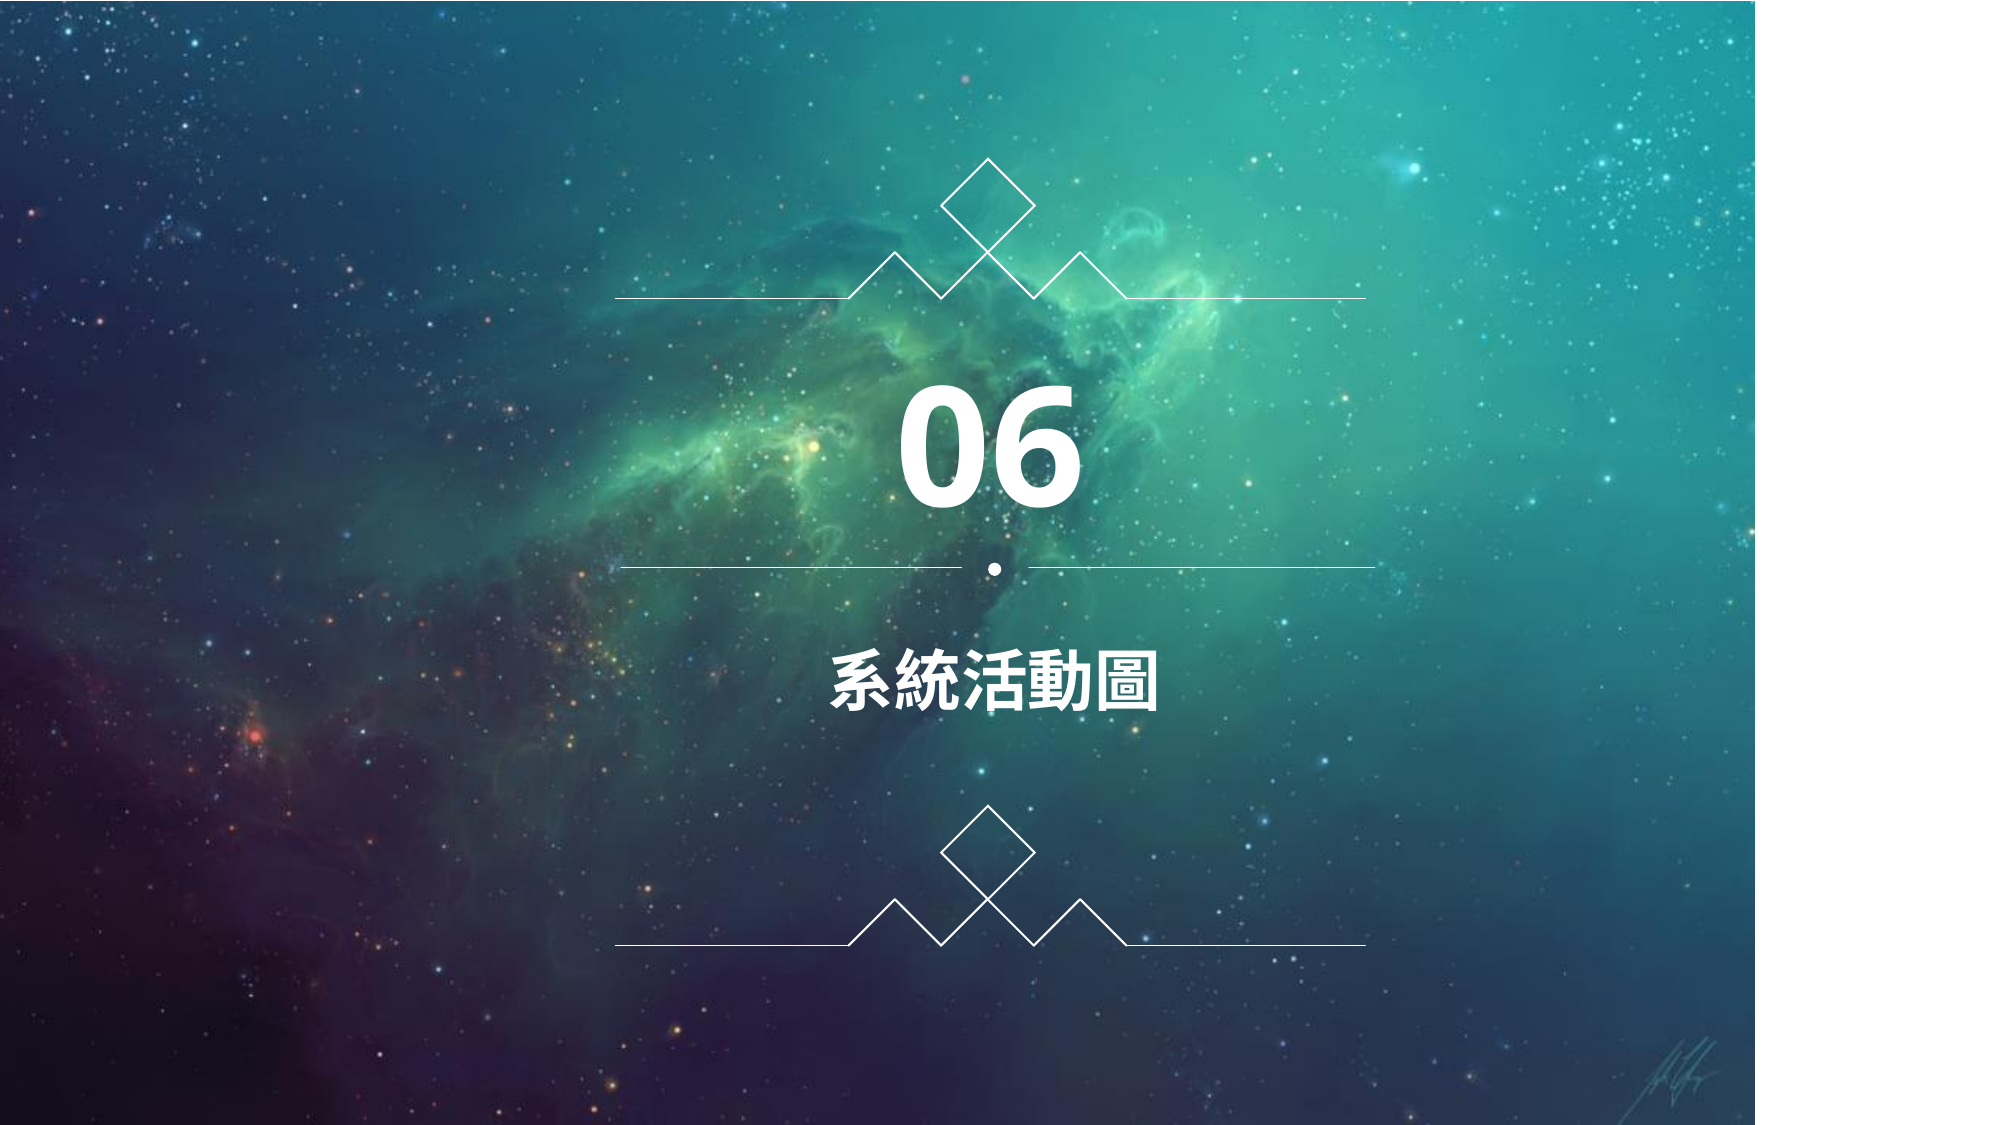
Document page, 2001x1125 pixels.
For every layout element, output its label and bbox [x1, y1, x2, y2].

picture [0, 1, 1755, 1125]
text_box [612, 158, 1377, 946]
